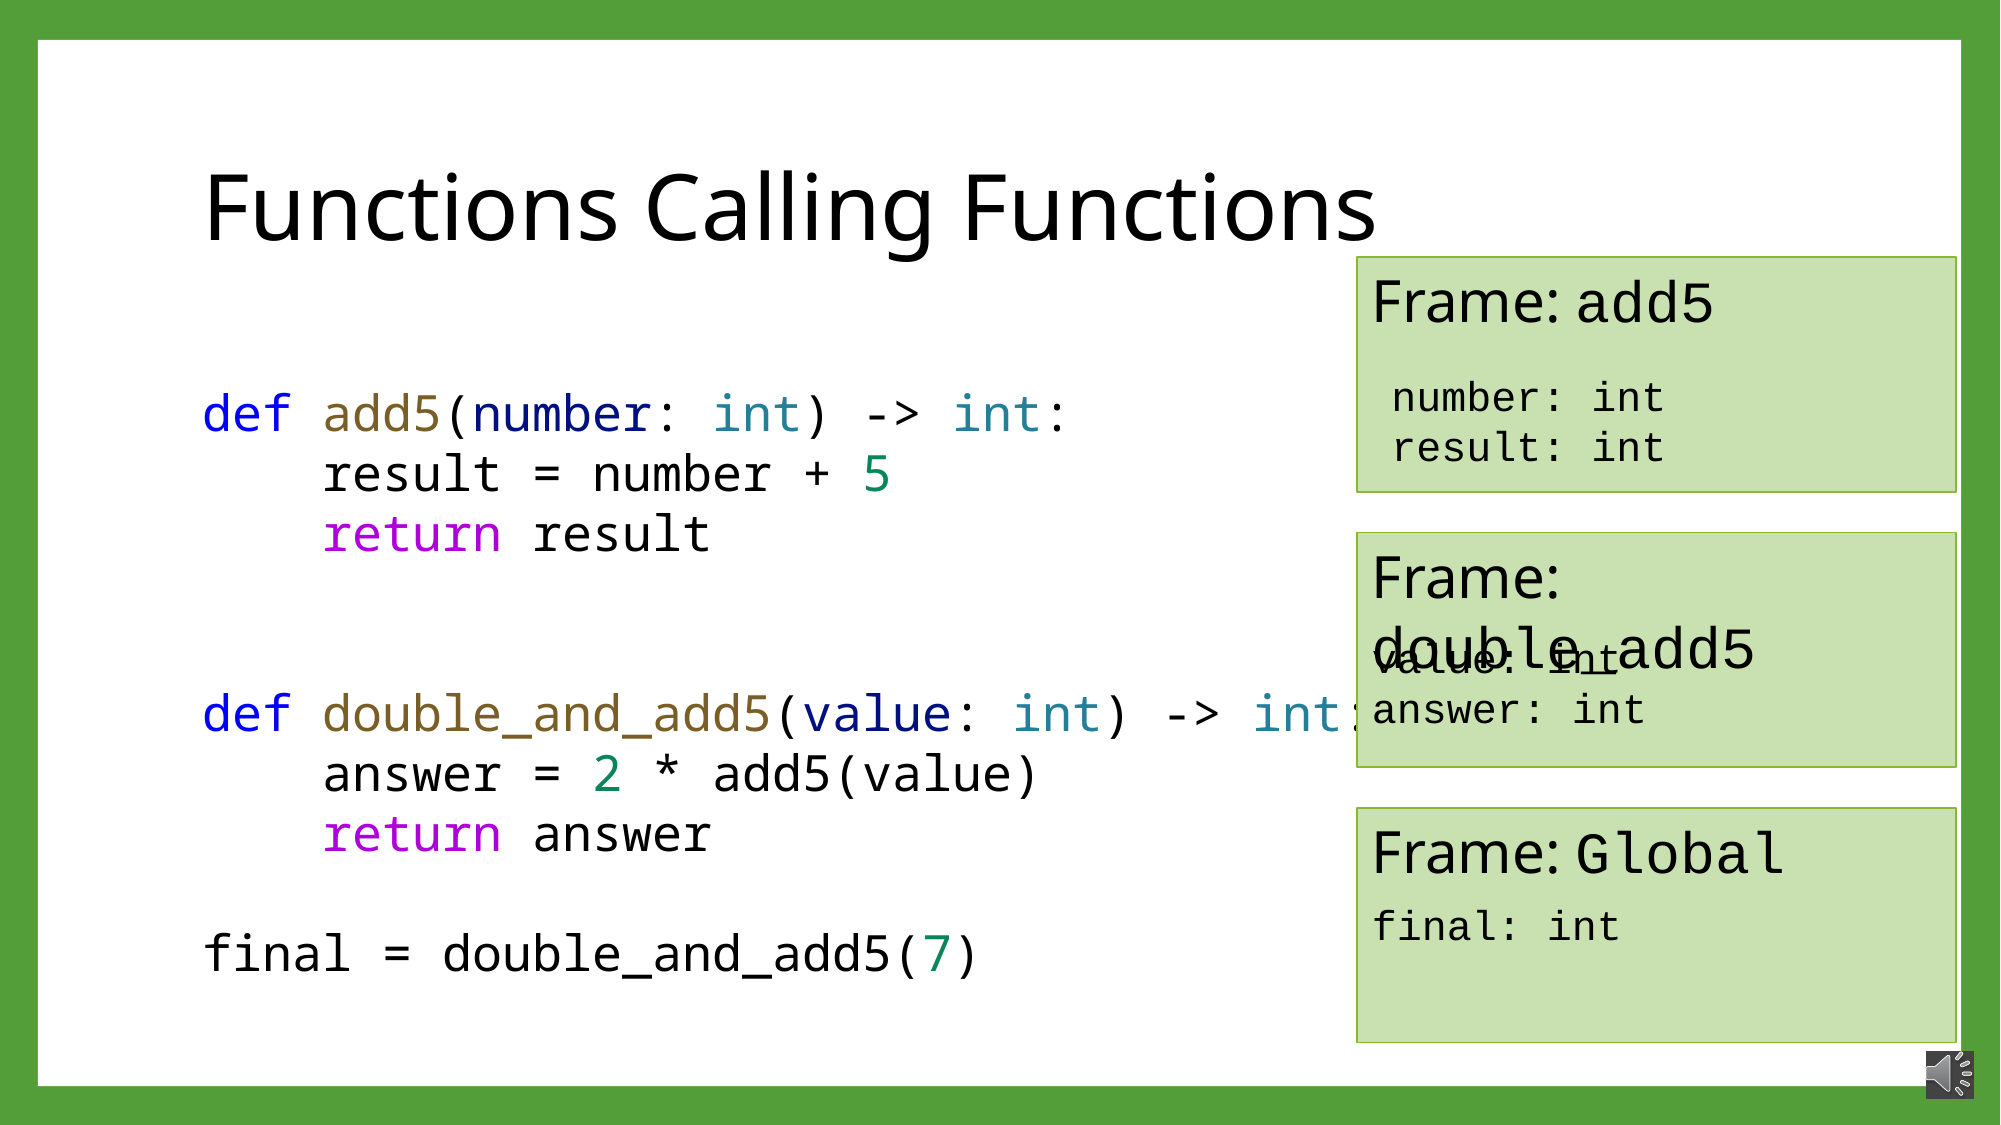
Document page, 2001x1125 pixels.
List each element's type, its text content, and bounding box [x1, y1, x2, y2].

text_box Frame: Global [1356, 807, 1957, 1043]
text_box Frame: double_add5 [1356, 532, 1957, 768]
text_box number: int result: int [1376, 362, 1683, 478]
text_box value: int answer: int [1357, 624, 1663, 740]
text_box Frame: add5 [1356, 256, 1957, 493]
text_box def add5(number: int) -> int: result = number + 5 return result def double_and_add5(value: int) -> int: answer = 2 * add5(value) return answer final = double_and_add5(7) [187, 374, 1408, 990]
picture [1924, 1049, 1976, 1101]
title Functions Calling Functions [187, 99, 1808, 323]
text_box final: int [1357, 891, 1663, 956]
